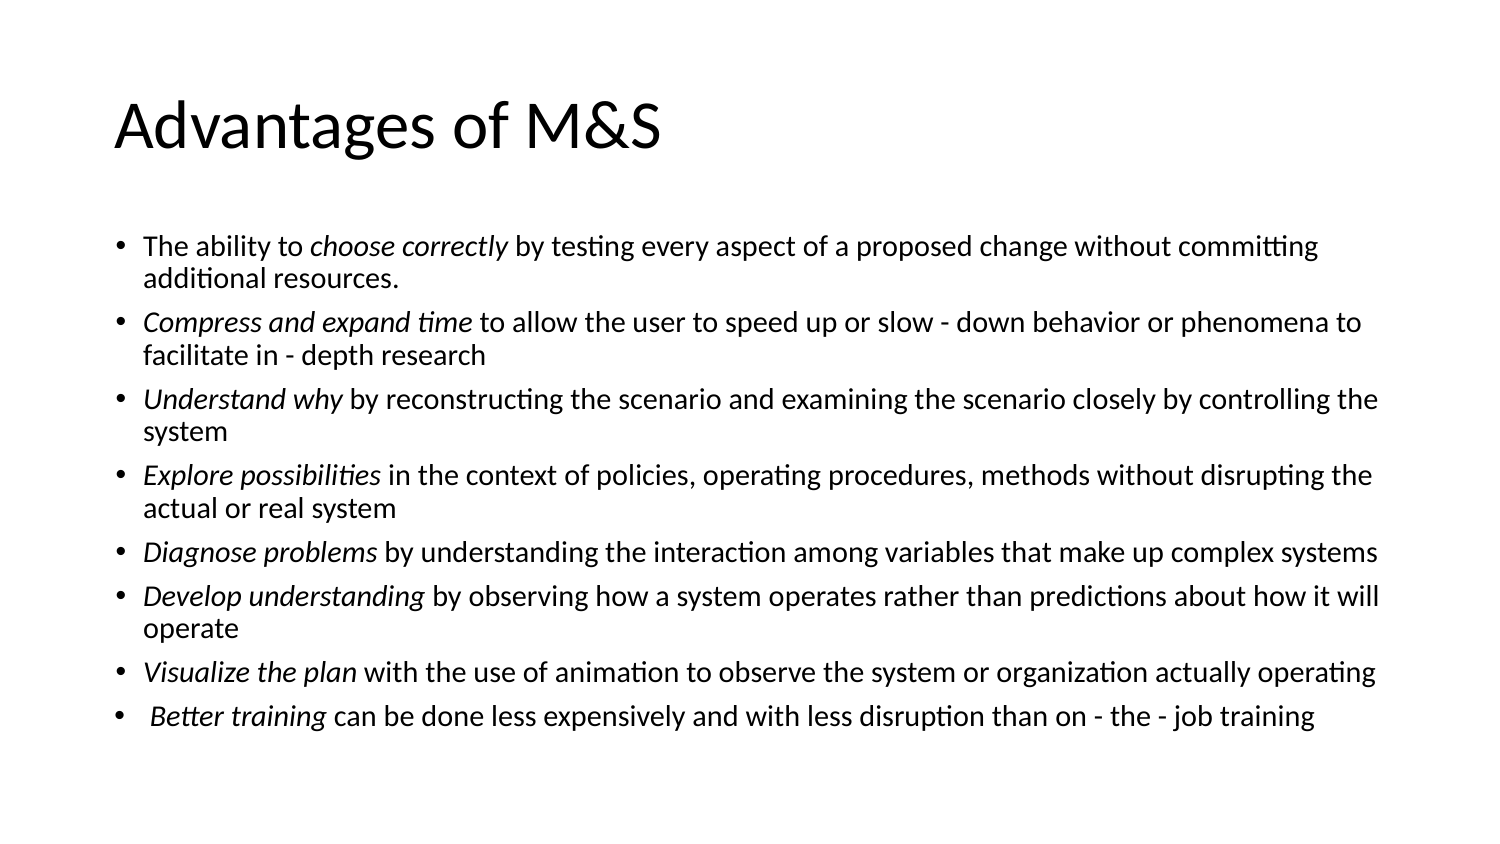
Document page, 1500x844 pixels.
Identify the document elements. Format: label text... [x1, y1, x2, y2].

title Advantages of M&S [103, 44, 1397, 208]
list The ability to choose correctly by testing every aspect of a proposed change without committing additional resources. Compress and expand time to allow the user to speed up or slow - down behavior or phenomena to facilitate in - depth research Understand why by reconstructing the scenario and examining the scenario closely by controlling the system Explore possibilities in the context of policies, operating procedures, methods without disrupting the actual or real system Diagnose problems by understanding the interaction among variables that make up complex systems Develop understanding by observing how a system operates rather than predictions about how it will operate Visualize the plan with the use of animation to observe the system or organization actually operating Better training can be done less expensively and with less disruption than on - the - job training [103, 224, 1397, 760]
